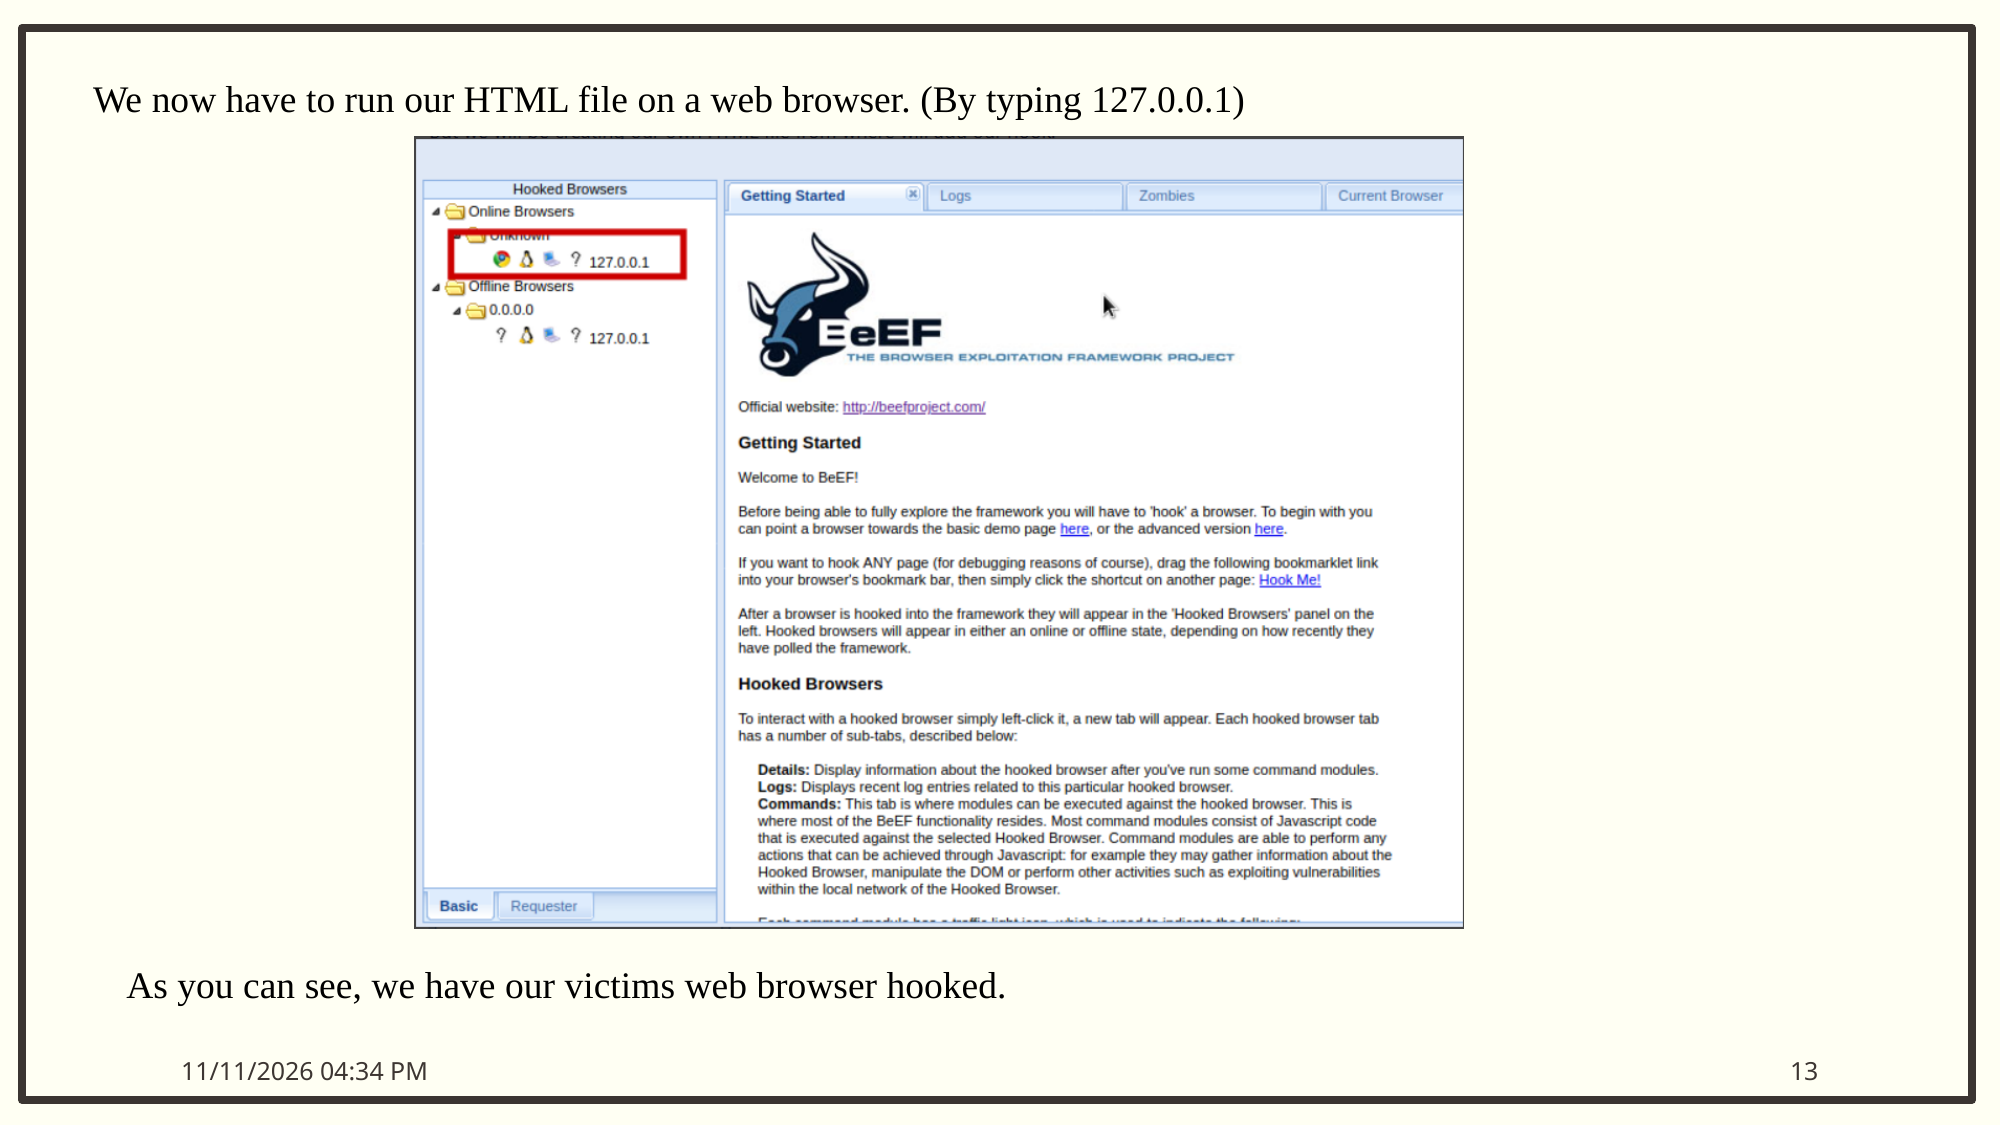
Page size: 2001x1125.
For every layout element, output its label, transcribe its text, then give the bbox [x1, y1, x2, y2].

picture [414, 135, 1464, 929]
text_box As you can see, we have our victims web browser hooked. [111, 953, 1112, 1014]
text_box [18, 24, 1976, 1104]
text_box We now have to run our HTML file on a web browser. (By typing 127.0.0.1) [70, 64, 1464, 128]
